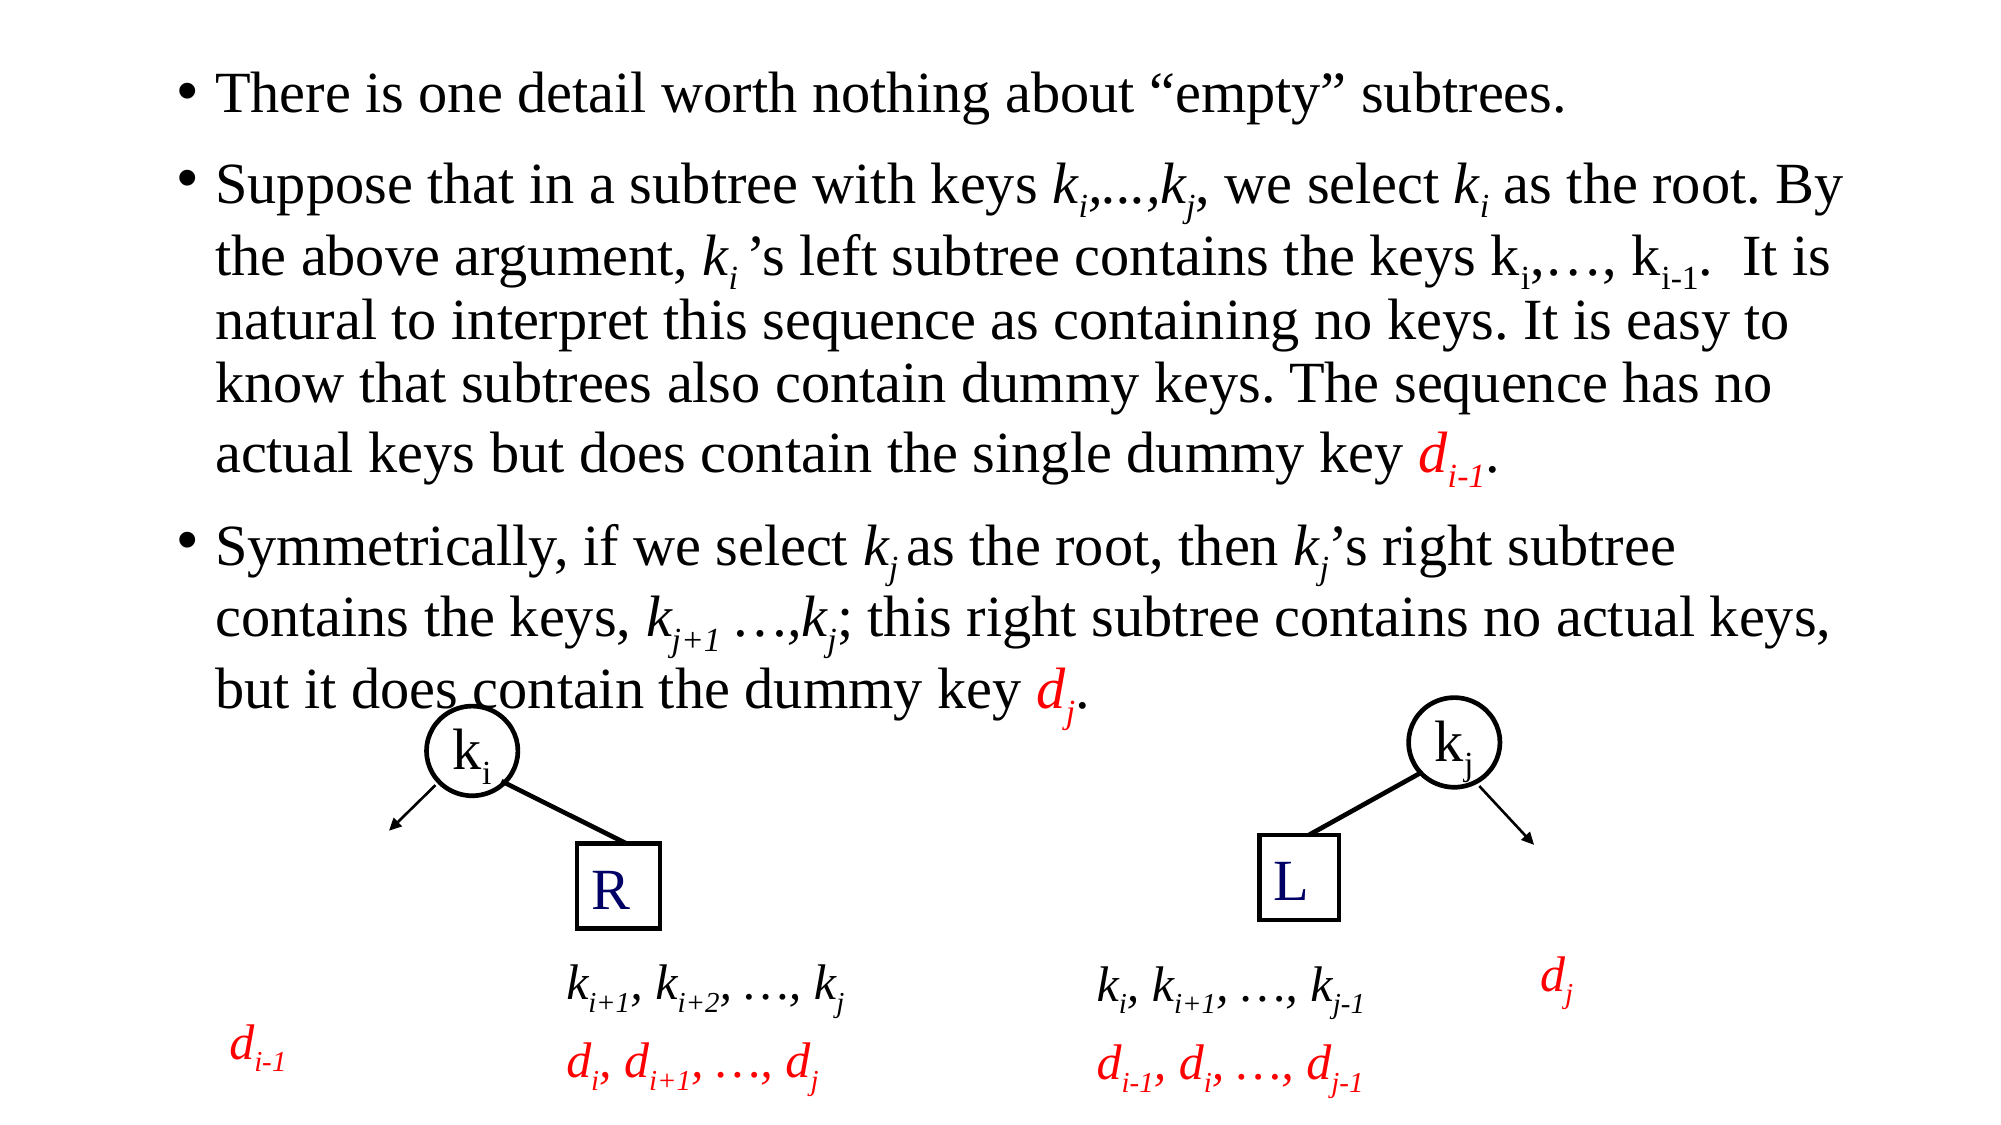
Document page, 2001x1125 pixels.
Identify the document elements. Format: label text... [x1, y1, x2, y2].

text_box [389, 785, 436, 831]
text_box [1071, 697, 1590, 1093]
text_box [1479, 786, 1534, 845]
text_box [211, 706, 876, 1091]
list There is one detail worth nothing about “empty” subtrees. Suppose that in a subtree with keys ki,...,kj, we select ki as the root. By the above argument, ki ’s left subtree contains the keys ki,…, ki-1. It is natural to interpret this sequence as containing no keys. It is easy to know that subtrees also contain dummy keys. The sequence has no actual keys but does contain the single dummy key di-1. Symmetrically, if we select kj as the root, then kj’s right subtree contains the keys, kj+1 …,kj; this right subtree contains no actual keys, but it does contain the dummy key dj. [162, 54, 1864, 1005]
